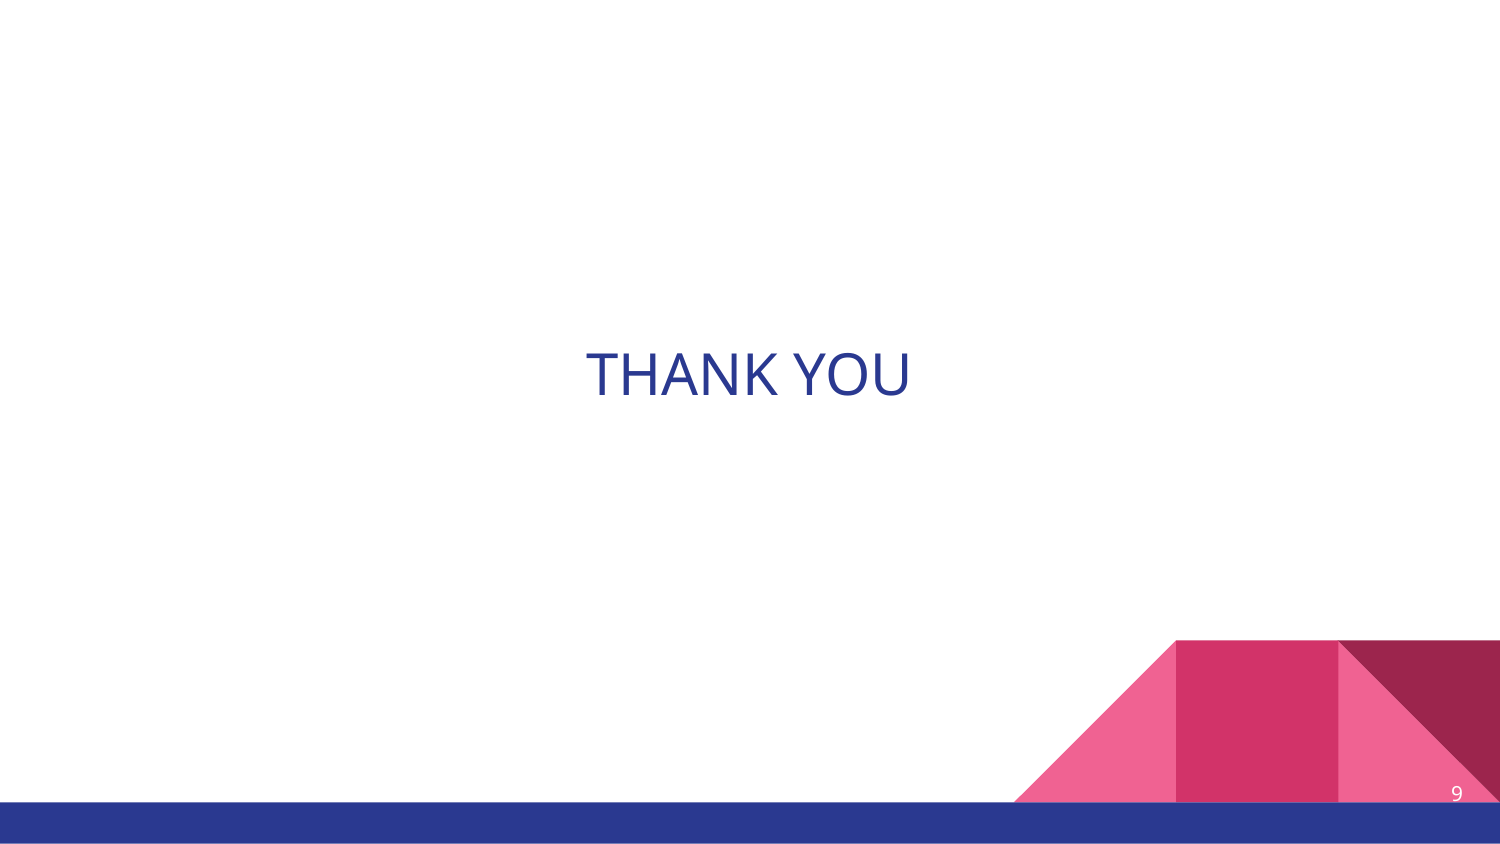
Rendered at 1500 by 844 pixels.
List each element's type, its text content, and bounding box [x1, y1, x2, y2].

title THANK YOU [51, 322, 1449, 422]
slide_number ‹#› [1387, 762, 1478, 828]
